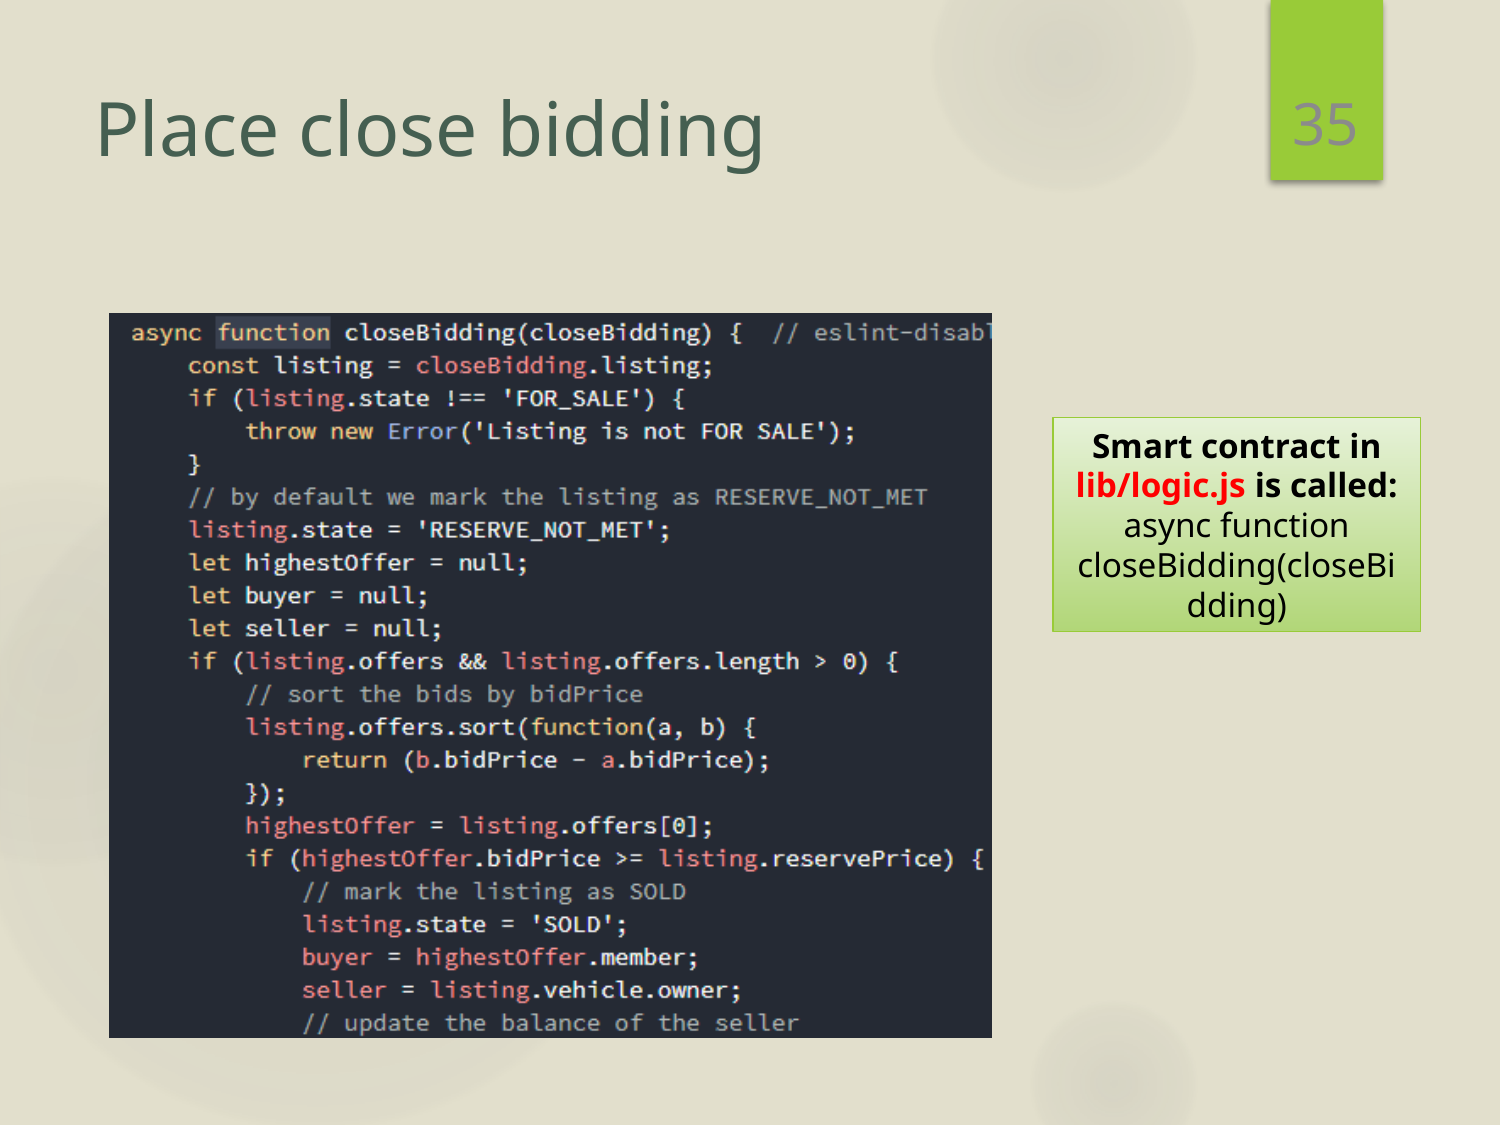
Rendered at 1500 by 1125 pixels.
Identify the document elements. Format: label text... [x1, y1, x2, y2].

text_box Smart contract in lib/logic.js is called: async function closeBidding(closeBidding) [1052, 417, 1421, 632]
picture [109, 313, 992, 1039]
title Place close bidding [79, 74, 1237, 188]
slide_number 35 [1273, 48, 1378, 175]
